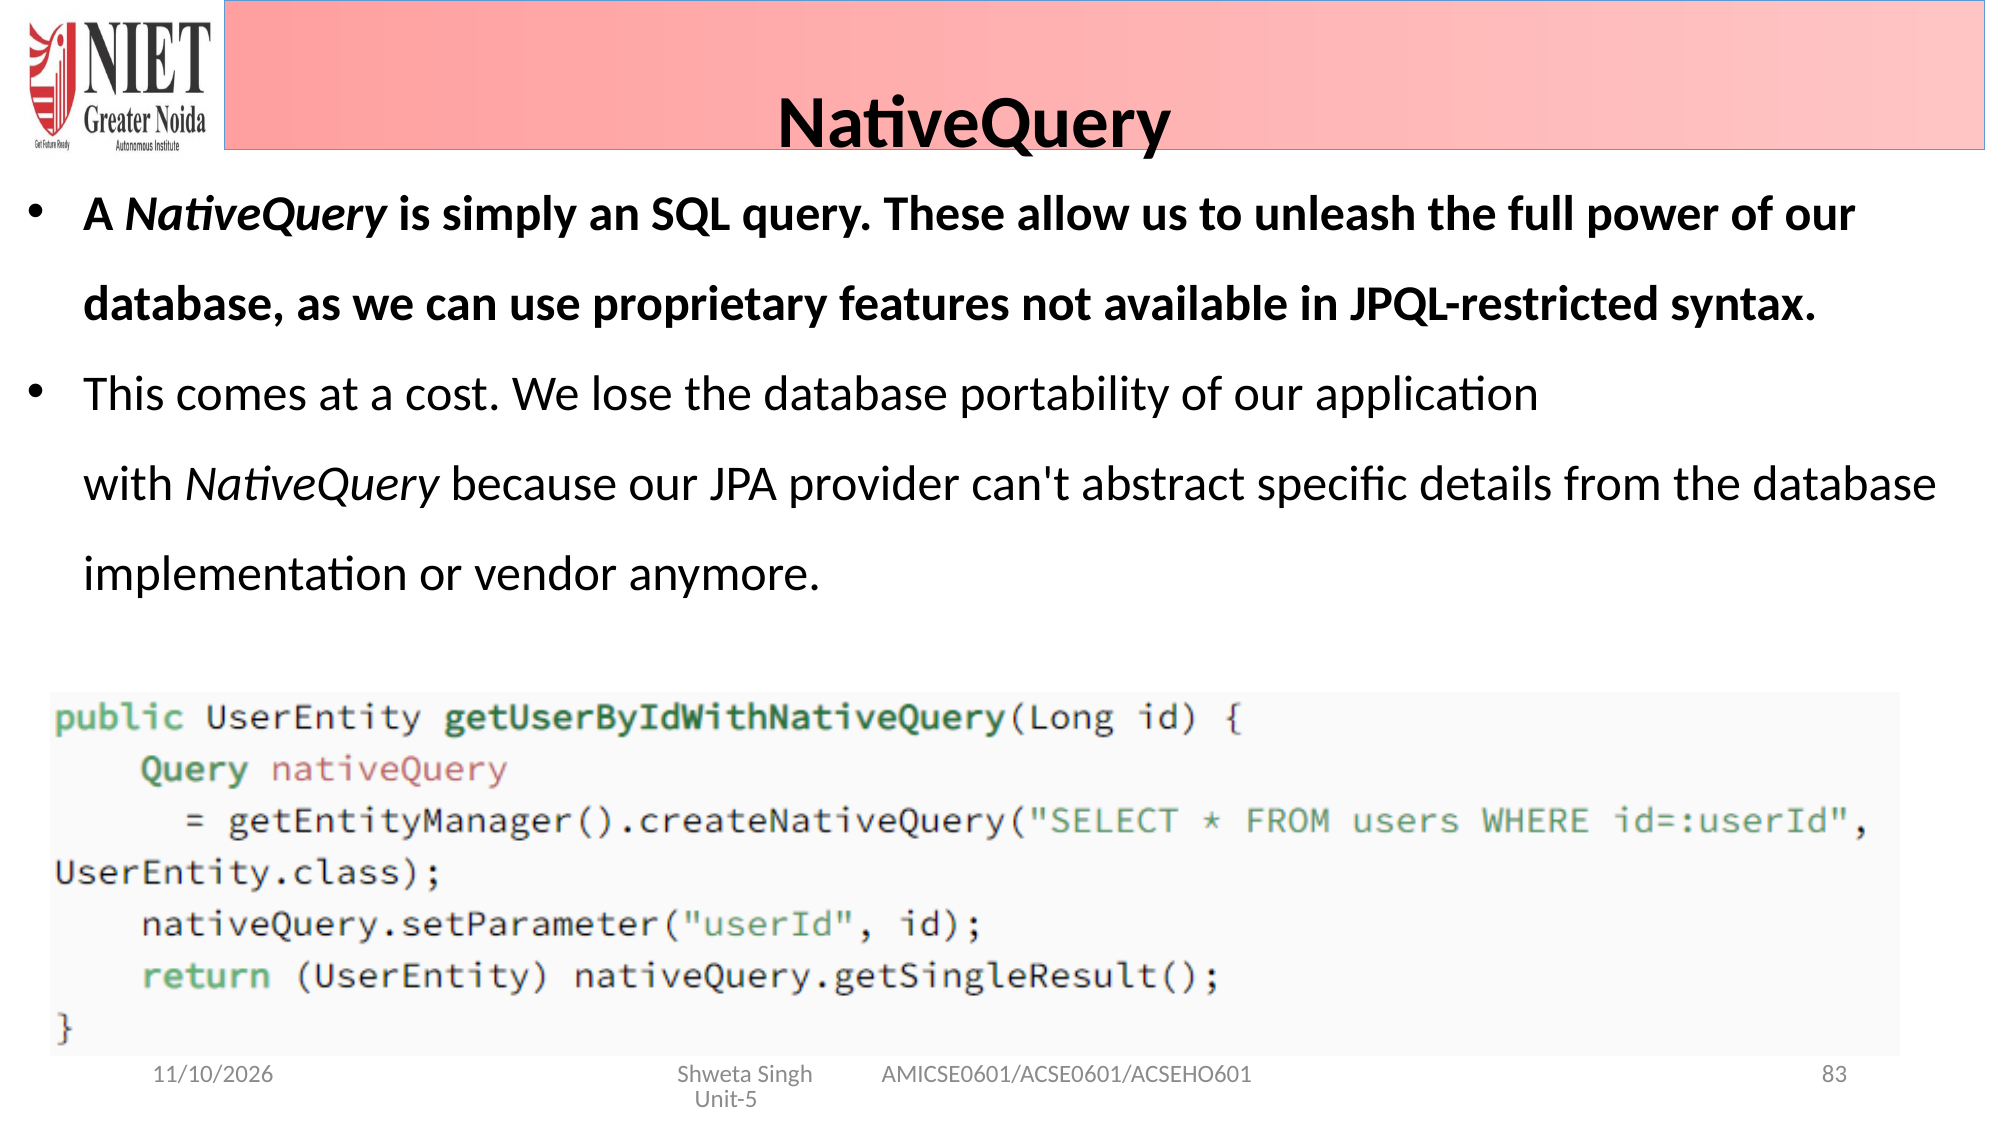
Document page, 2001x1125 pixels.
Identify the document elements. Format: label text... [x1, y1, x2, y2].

text_box A NativeQuery is simply an SQL query. These allow us to unleash the full power of our database, as we can use proprietary features not available in JPQL-restricted syntax. This comes at a cost. We lose the database portability of our application with NativeQuery because our JPA provider can't abstract specific details from the database implementation or vendor anymore. [12, 143, 2000, 609]
text_box NativeQuery [472, 65, 1478, 171]
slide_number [137, 1056, 588, 1103]
picture [15, 0, 224, 143]
footer Shweta Singh AMICSE0601/ACSE0601/ACSEHO601 Unit-5 [662, 1056, 1338, 1103]
picture [49, 692, 1901, 1056]
slide_number 83 [1412, 1056, 1863, 1103]
